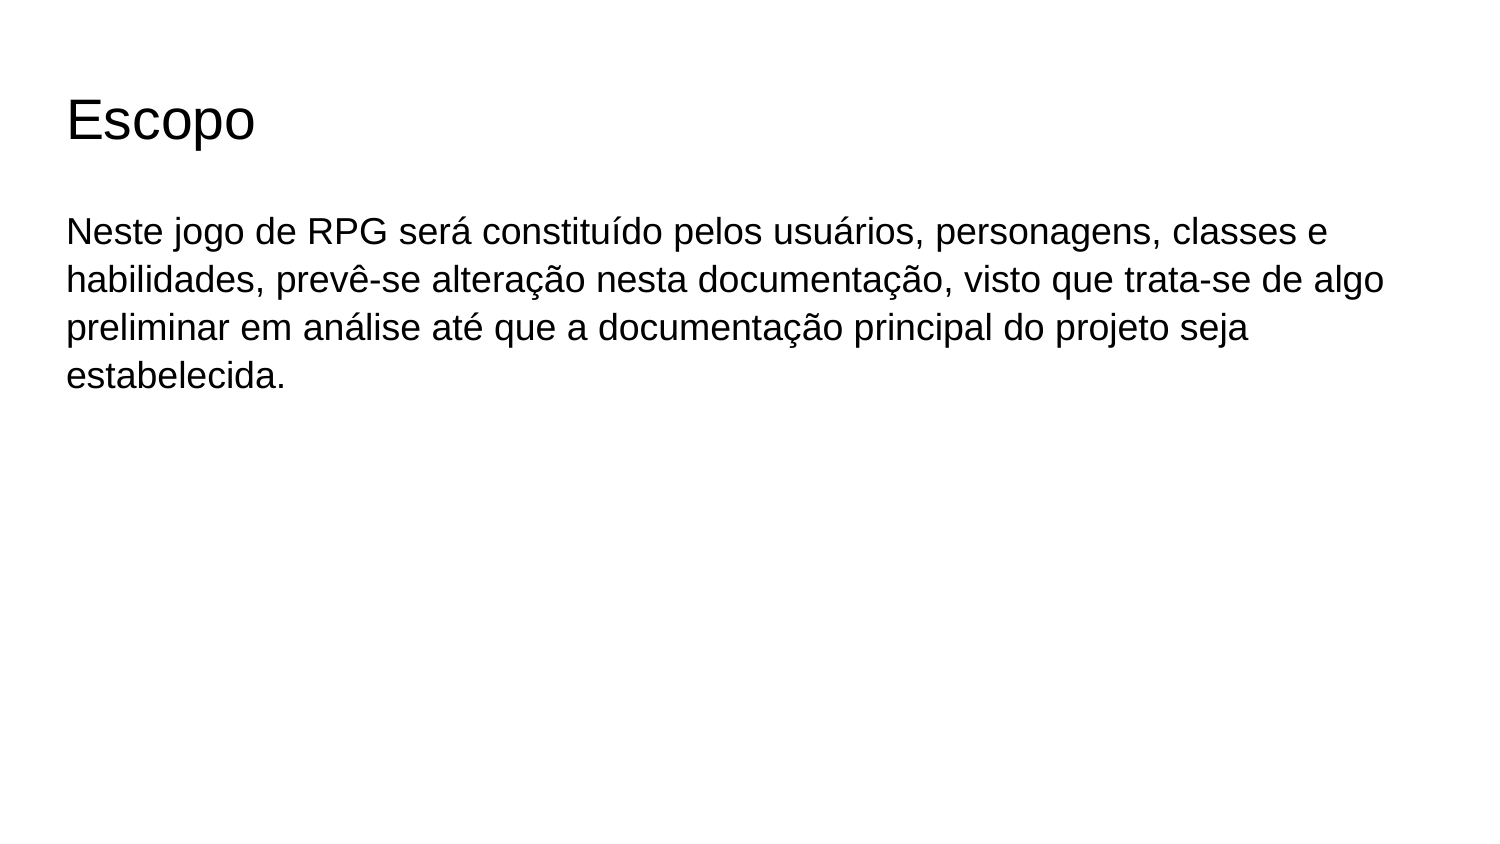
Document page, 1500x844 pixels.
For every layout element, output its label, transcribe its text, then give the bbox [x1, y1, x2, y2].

list Neste jogo de RPG será constituído pelos usuários, personagens, classes e habilidades, prevê-se alteração nesta documentação, visto que trata-se de algo preliminar em análise até que a documentação principal do projeto seja estabelecida. [51, 189, 1449, 750]
title Escopo [51, 72, 1449, 167]
